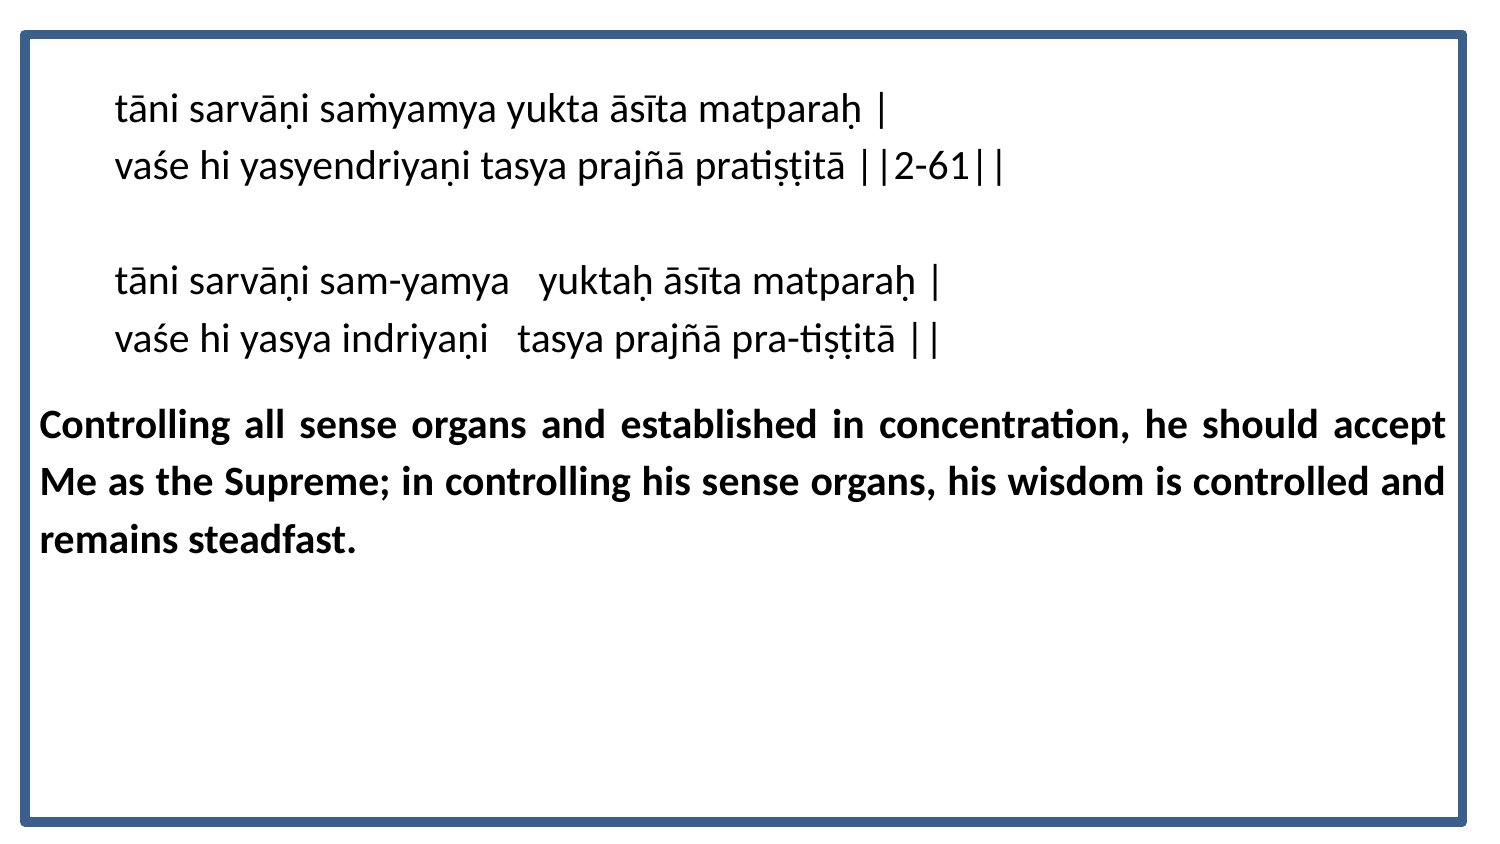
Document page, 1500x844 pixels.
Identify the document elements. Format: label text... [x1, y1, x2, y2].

text_box tāni sarvāṇi saṁyamya yukta āsīta matparaḥ | vaśe hi yasyendriyaṇi tasya prajñā pratiṣṭitā ||2-61|| tāni sarvāṇi sam-yamya yuktaḥ āsīta matparaḥ | vaśe hi yasya indriyaṇi tasya prajñā pra-tiṣṭitā || Controlling all sense organs and established in concentration, he should accept Me as the Supreme; in controlling his sense organs, his wisdom is controlled and remains steadfast. [24, 36, 1463, 569]
text_box [23, 32, 1464, 824]
